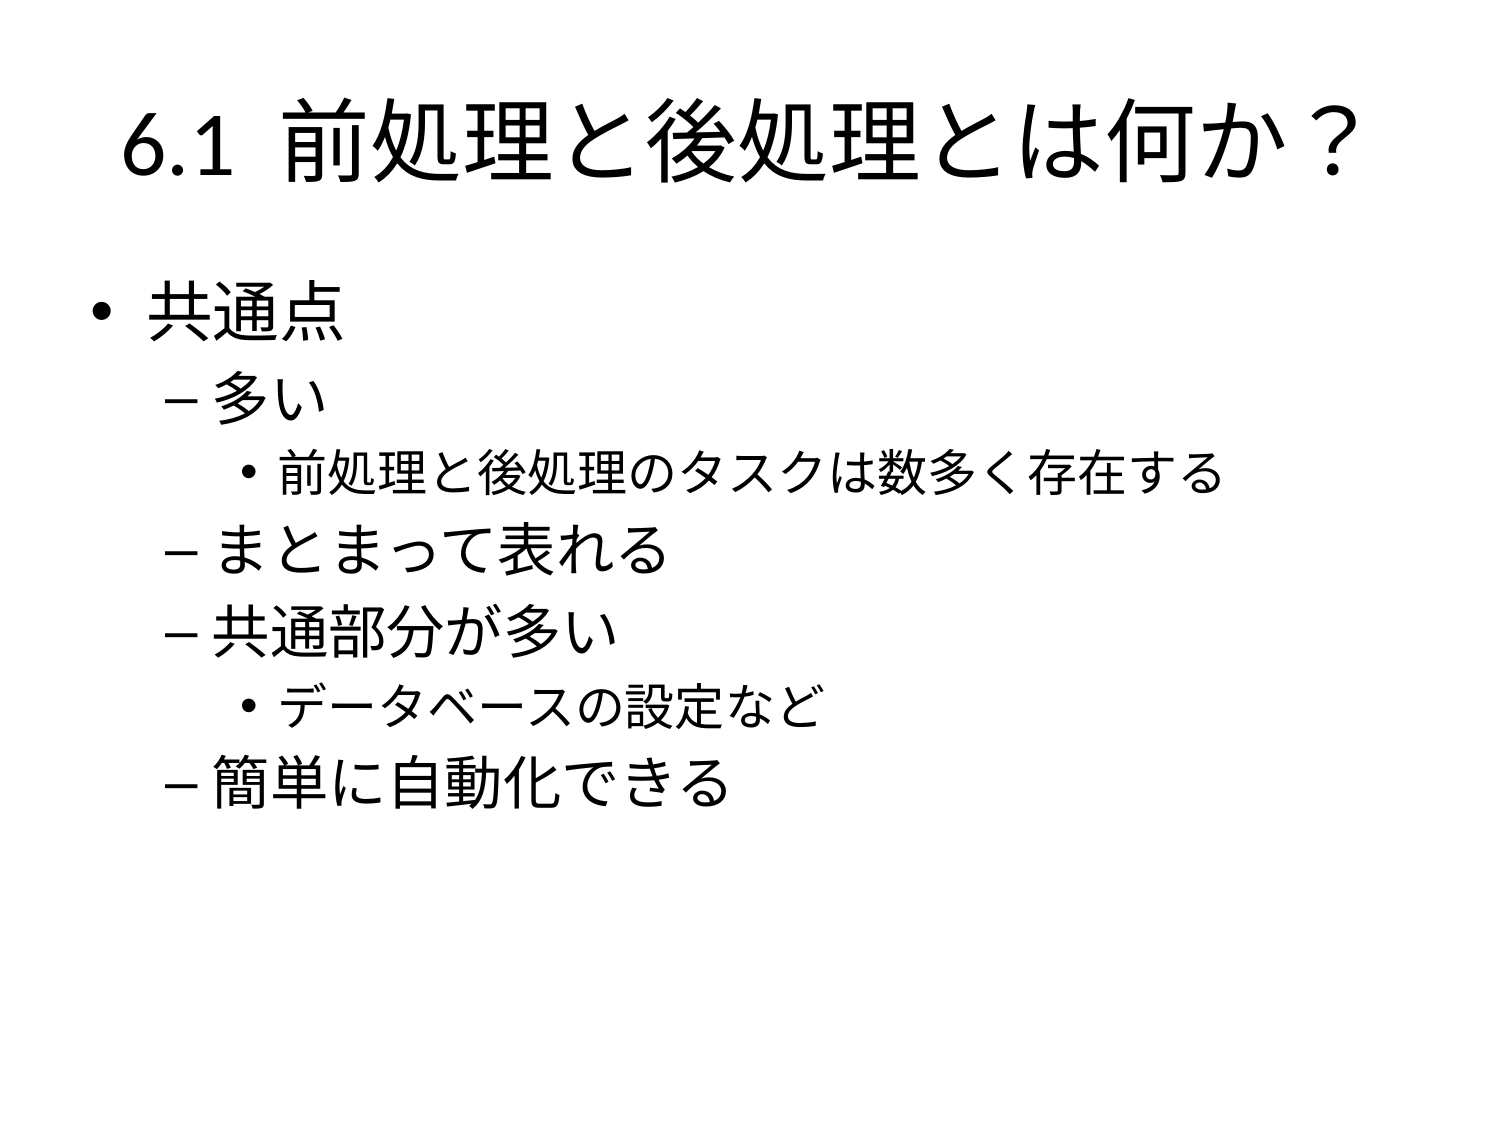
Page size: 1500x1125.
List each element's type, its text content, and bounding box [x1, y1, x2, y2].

list 共通点 多い 前処理と後処理のタスクは数多く存在する まとまって表れる 共通部分が多い データベースの設定など 簡単に自動化できる [75, 262, 1425, 1005]
title 6.1 前処理と後処理とは何か？ [75, 45, 1425, 233]
